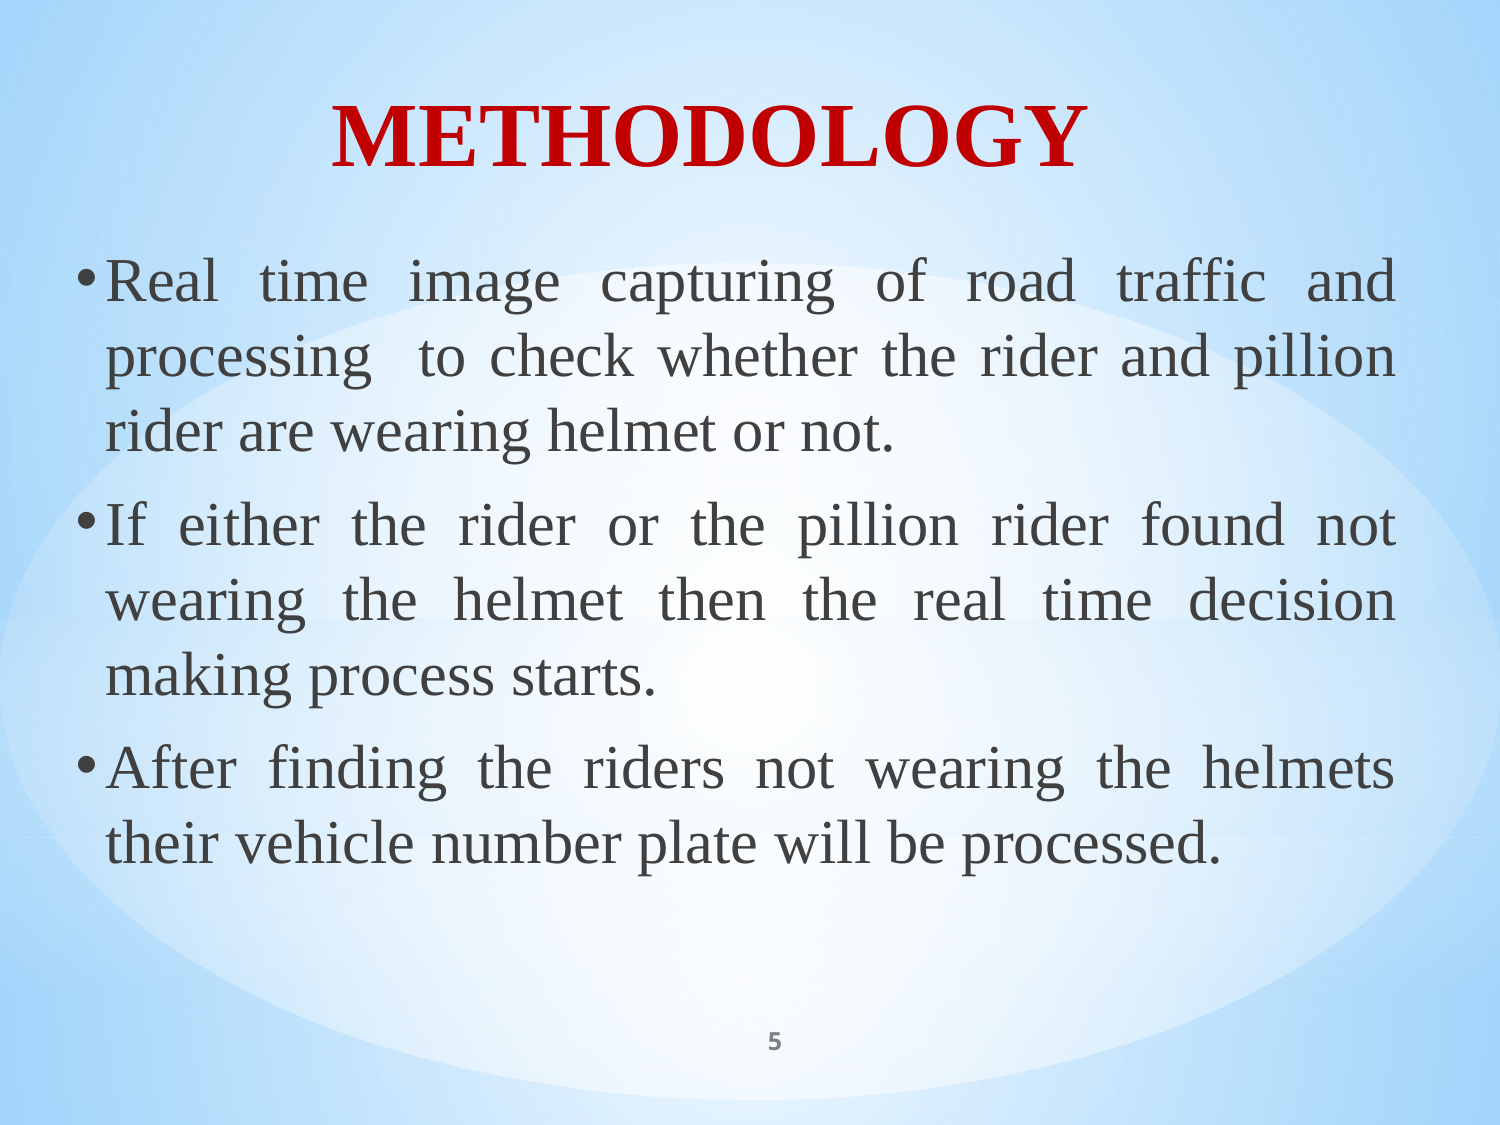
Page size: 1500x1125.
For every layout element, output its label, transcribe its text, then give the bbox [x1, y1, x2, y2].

text_box METHODOLOGY [316, 67, 1106, 192]
list Real time image capturing of road traffic and processing to check whether the rider and pillion rider are wearing helmet or not. If either the rider or the pillion rider found not wearing the helmet then the real time decision making process starts. After finding the riders not wearing the helmets their vehicle number plate will be processed. [53, 231, 1413, 1095]
